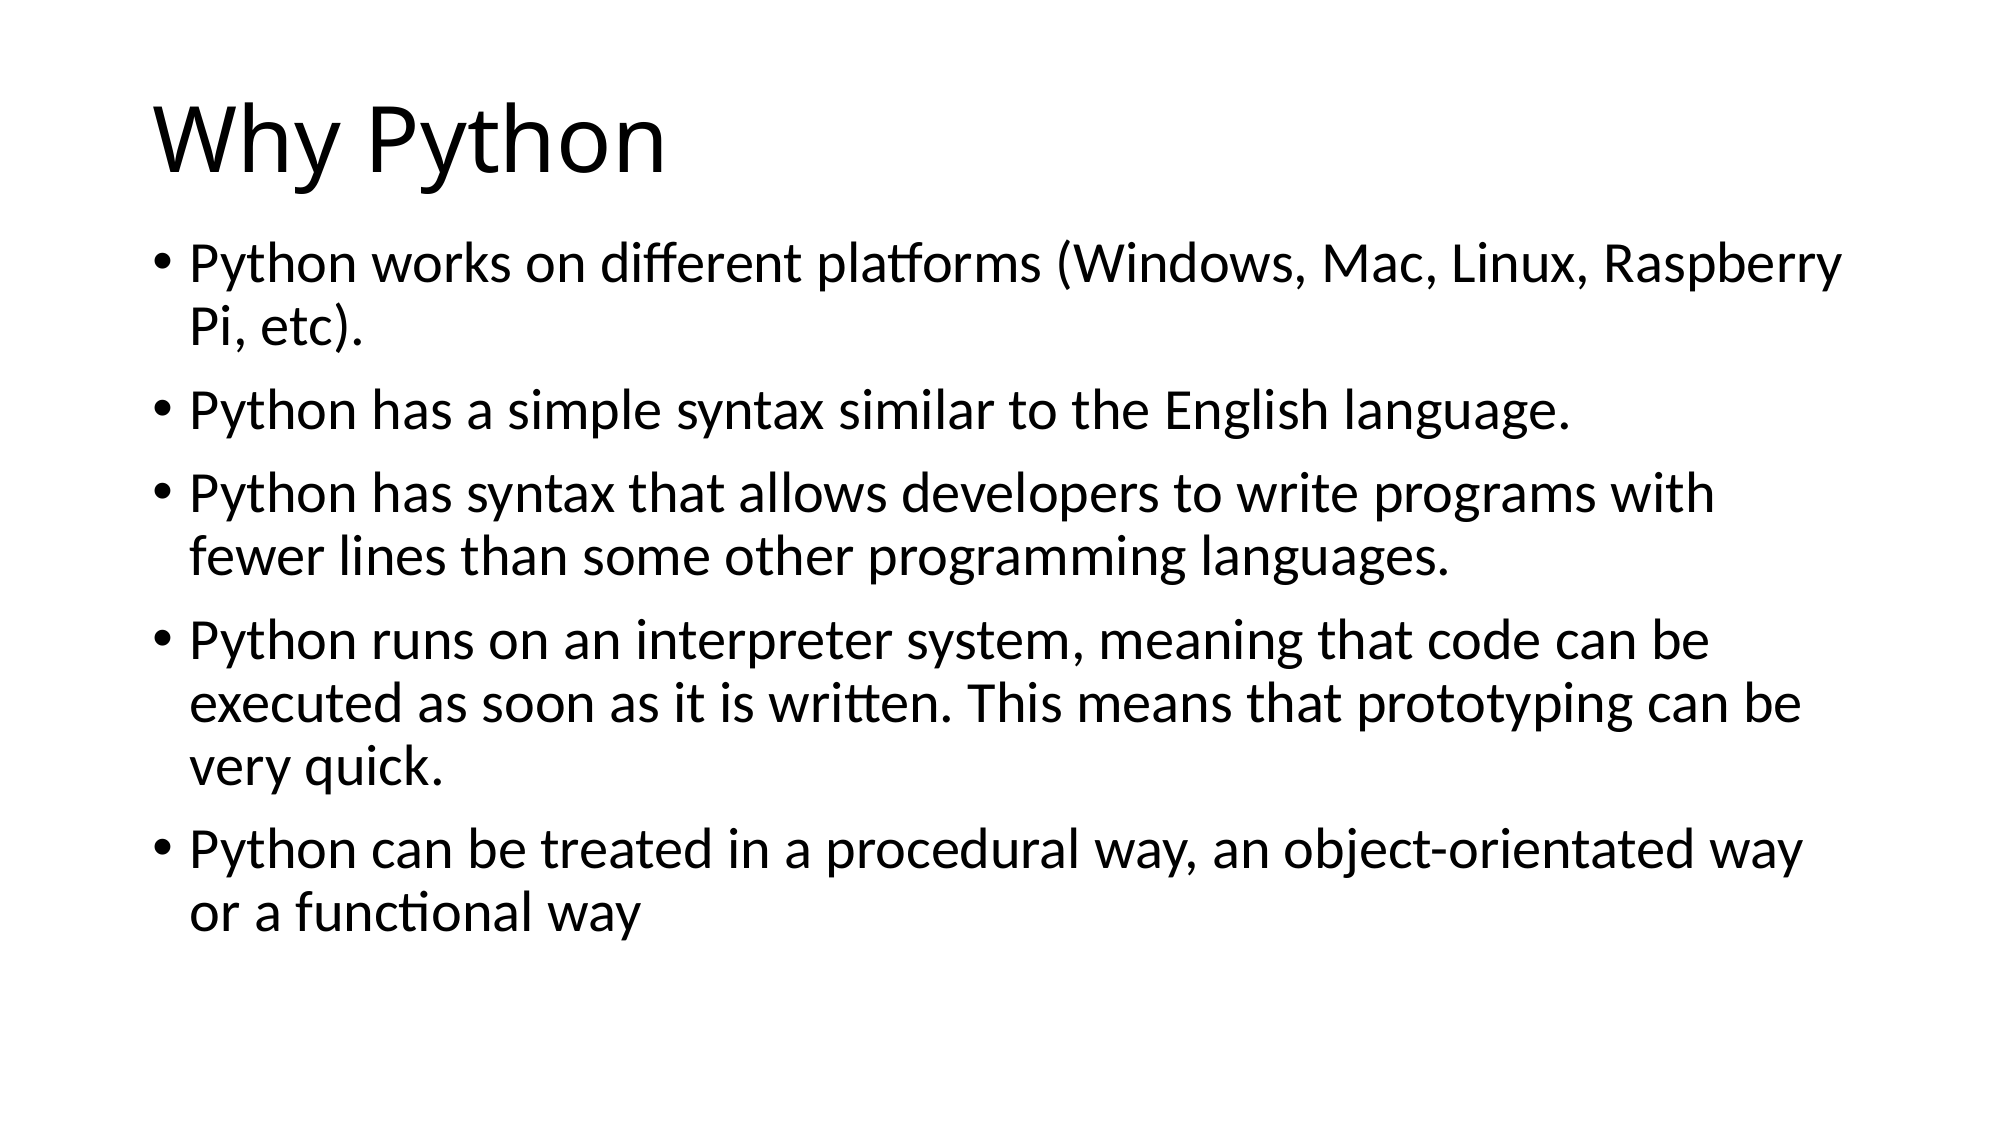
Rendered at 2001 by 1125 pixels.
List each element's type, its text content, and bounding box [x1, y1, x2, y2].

list Python works on different platforms (Windows, Mac, Linux, Raspberry Pi, etc). Python has a simple syntax similar to the English language. Python has syntax that allows developers to write programs with fewer lines than some other programming languages. Python runs on an interpreter system, meaning that code can be executed as soon as it is written. This means that prototyping can be very quick. Python can be treated in a procedural way, an object-orientated way or a functional way [137, 224, 1863, 1014]
title Why Python [137, 59, 1863, 224]
